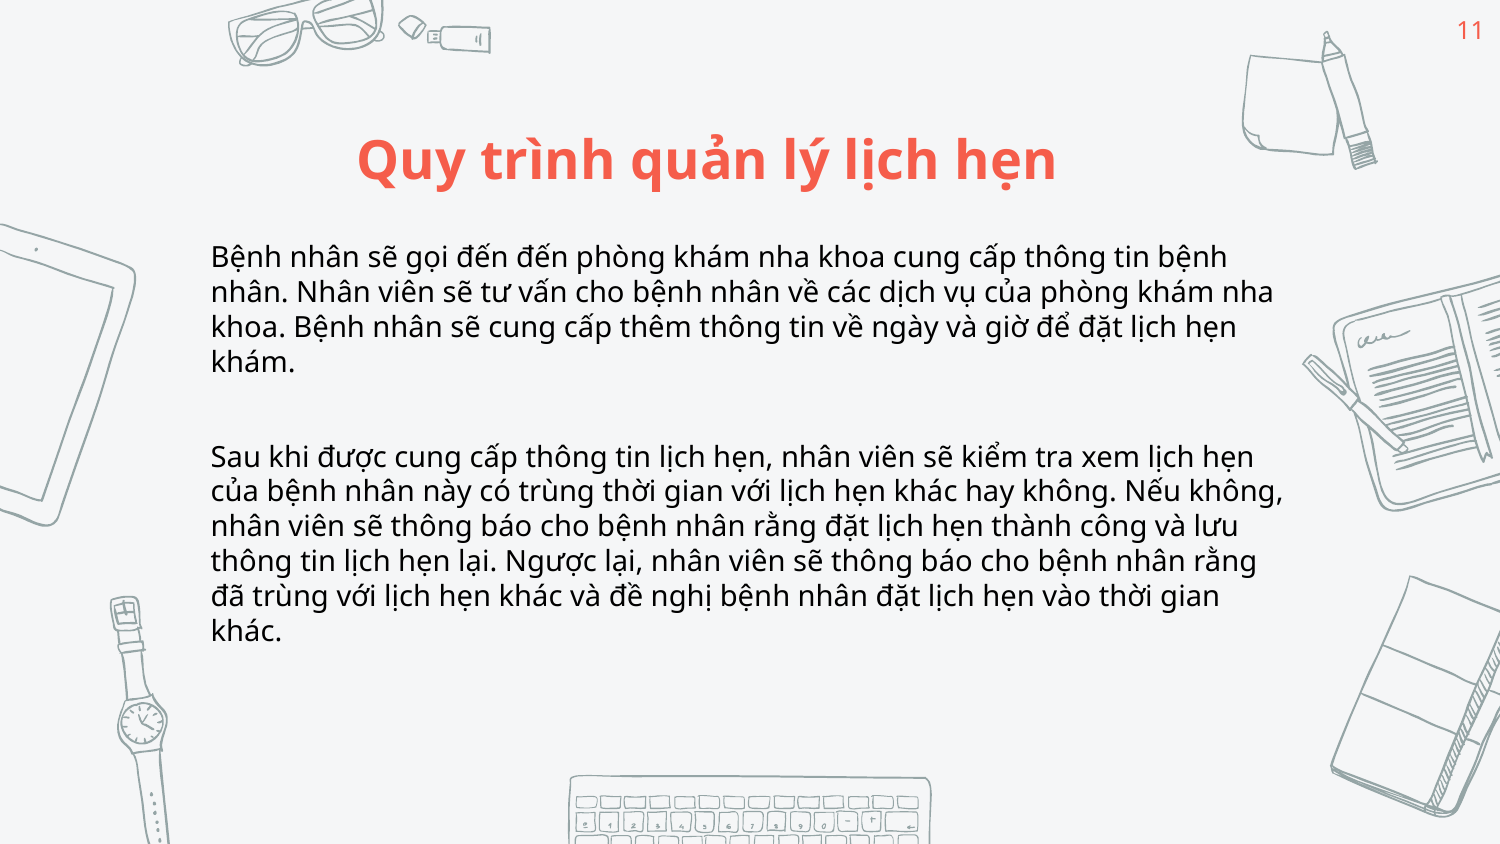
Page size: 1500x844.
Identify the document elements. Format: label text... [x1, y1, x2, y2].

slide_number 11 [1435, 0, 1500, 53]
text_box Bệnh nhân sẽ gọi đến đến phòng khám nha khoa cung cấp thông tin bệnh nhân. Nhân viên sẽ tư vấn cho bệnh nhân về các dịch vụ của phòng khám nha khoa. Bệnh nhân sẽ cung cấp thêm thông tin về ngày và giờ để đặt lịch hẹn khám. Sau khi được cung cấp thông tin lịch hẹn, nhân viên sẽ kiểm tra xem lịch hẹn của bệnh nhân này có trùng thời gian với lịch hẹn khác hay không. Nếu không, nhân viên sẽ thông báo cho bệnh nhân rằng đặt lịch hẹn thành công và lưu thông tin lịch hẹn lại. Ngược lại, nhân viên sẽ thông báo cho bệnh nhân rằng đã trùng với lịch hẹn khác và đề nghị bệnh nhân đặt lịch hẹn vào thời gian khác. [195, 222, 1310, 670]
text_box Quy trình quản lý lịch hẹn [143, 110, 1272, 206]
